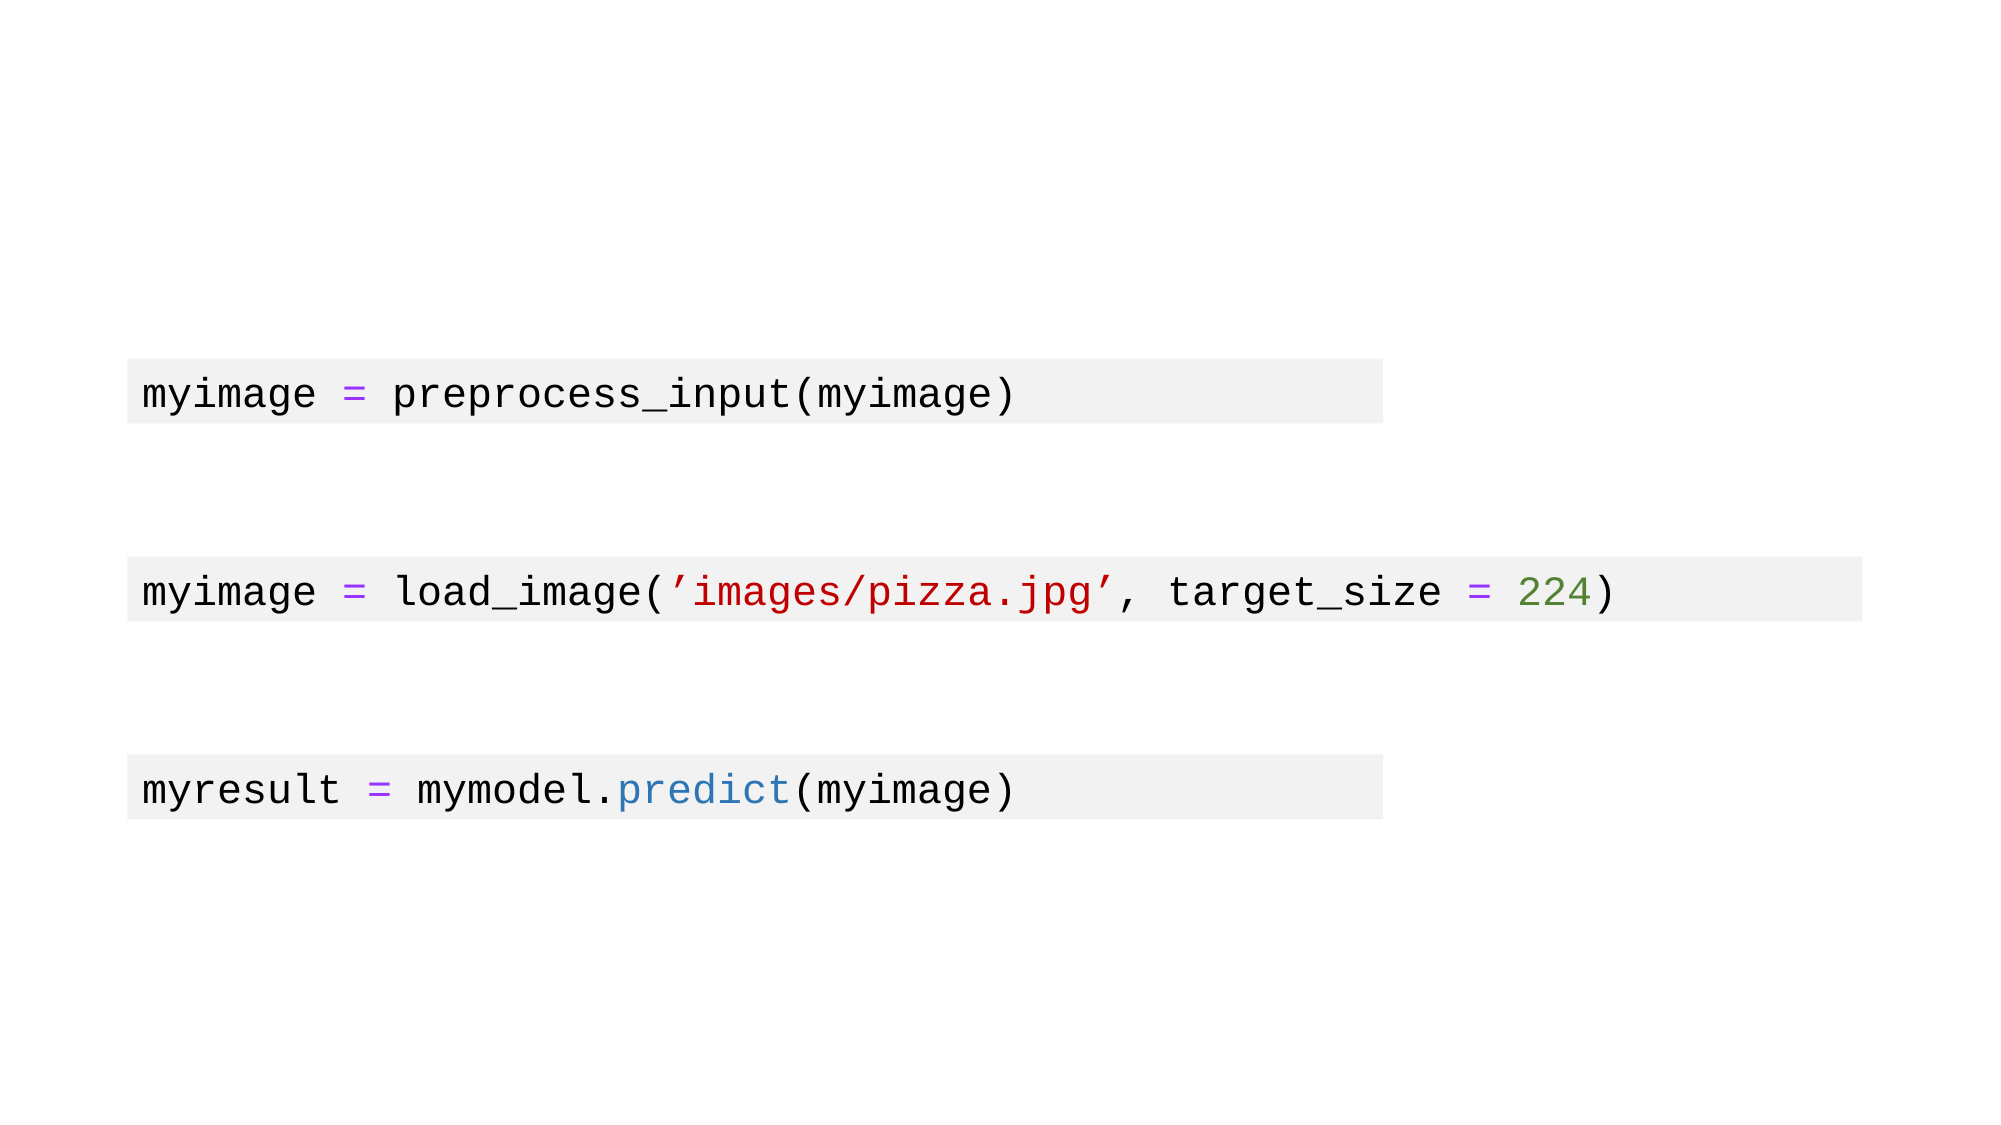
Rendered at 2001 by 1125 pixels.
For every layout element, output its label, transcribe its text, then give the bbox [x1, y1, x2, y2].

text_box myresult = mymodel.predict(myimage) [127, 754, 1384, 820]
text_box myimage = preprocess_input(myimage) [127, 358, 1384, 424]
text_box myimage = load_image(’images/pizza.jpg’, target_size = 224) [127, 556, 1863, 622]
